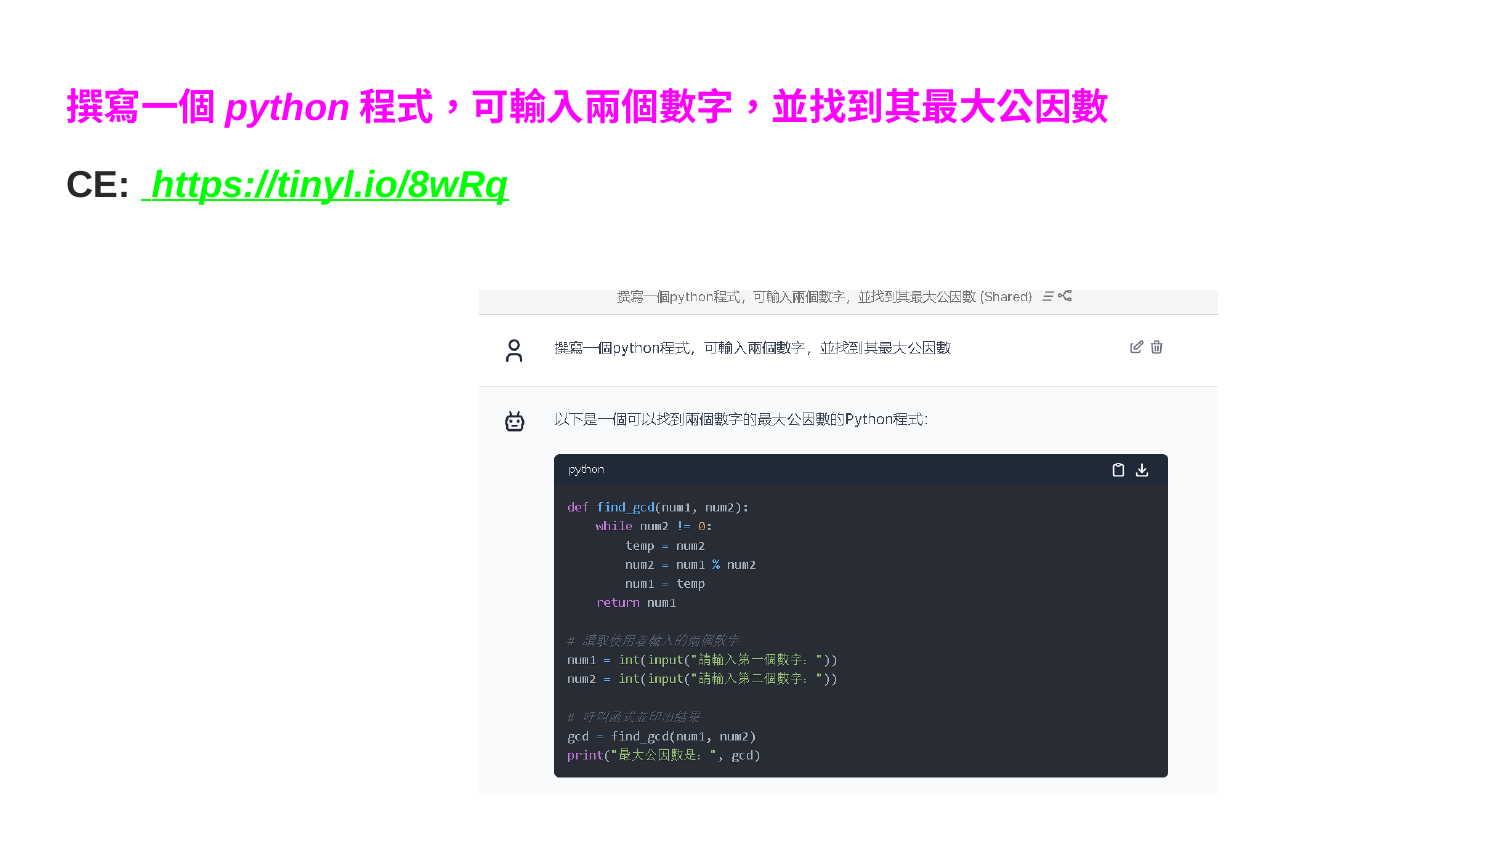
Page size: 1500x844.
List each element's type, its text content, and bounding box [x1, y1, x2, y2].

list 撰寫一個python程式，可輸入兩個數字，並找到其最大公因數 CE: https://tinyl.io/8wRq [51, 61, 1449, 741]
picture [479, 290, 1218, 794]
